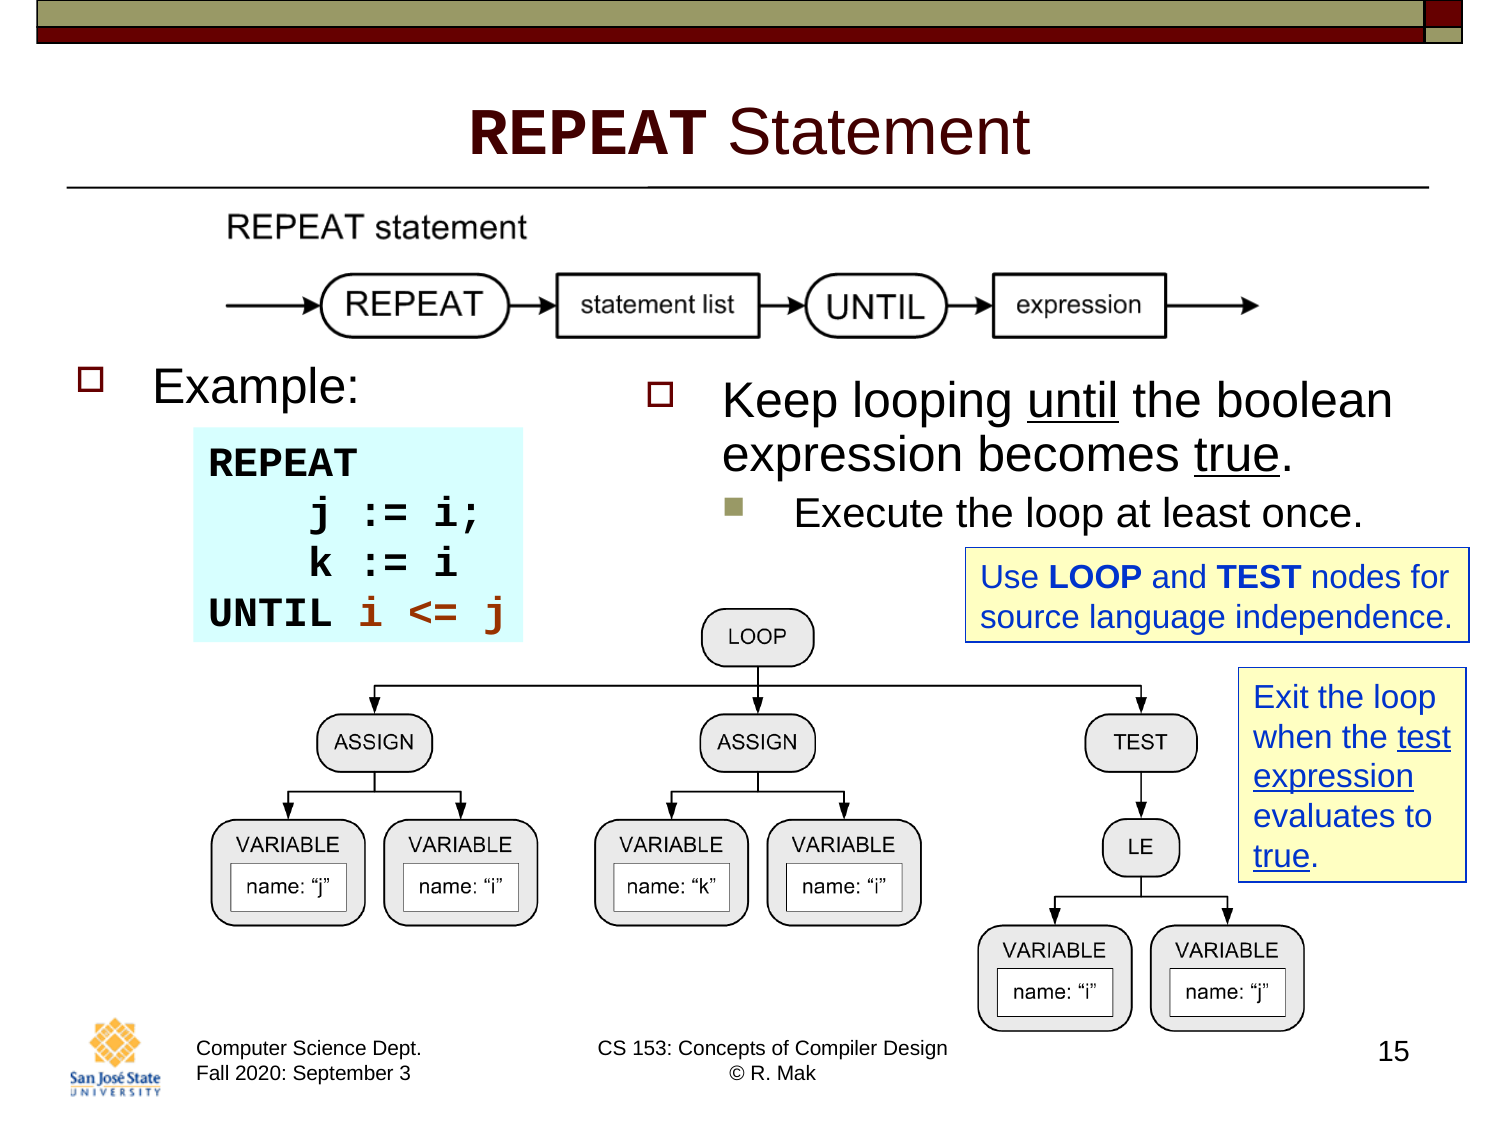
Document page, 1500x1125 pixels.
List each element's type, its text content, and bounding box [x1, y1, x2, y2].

picture [209, 607, 1306, 1033]
slide_number 15 [1320, 1025, 1425, 1100]
title REPEAT Statement [75, 67, 1425, 175]
picture [224, 202, 1260, 340]
text_box Keep looping until the boolean expression becomes true. Execute the loop at least once. [629, 367, 1425, 568]
list Example: [60, 352, 585, 428]
text_box REPEAT j := i; k := i UNTIL i <= j [193, 427, 524, 643]
text_box Use LOOP and TEST nodes for source language independence. [965, 547, 1469, 642]
picture [60, 1012, 166, 1112]
text_box Exit the loop when the test expression evaluates to true. [1310, 667, 1466, 882]
